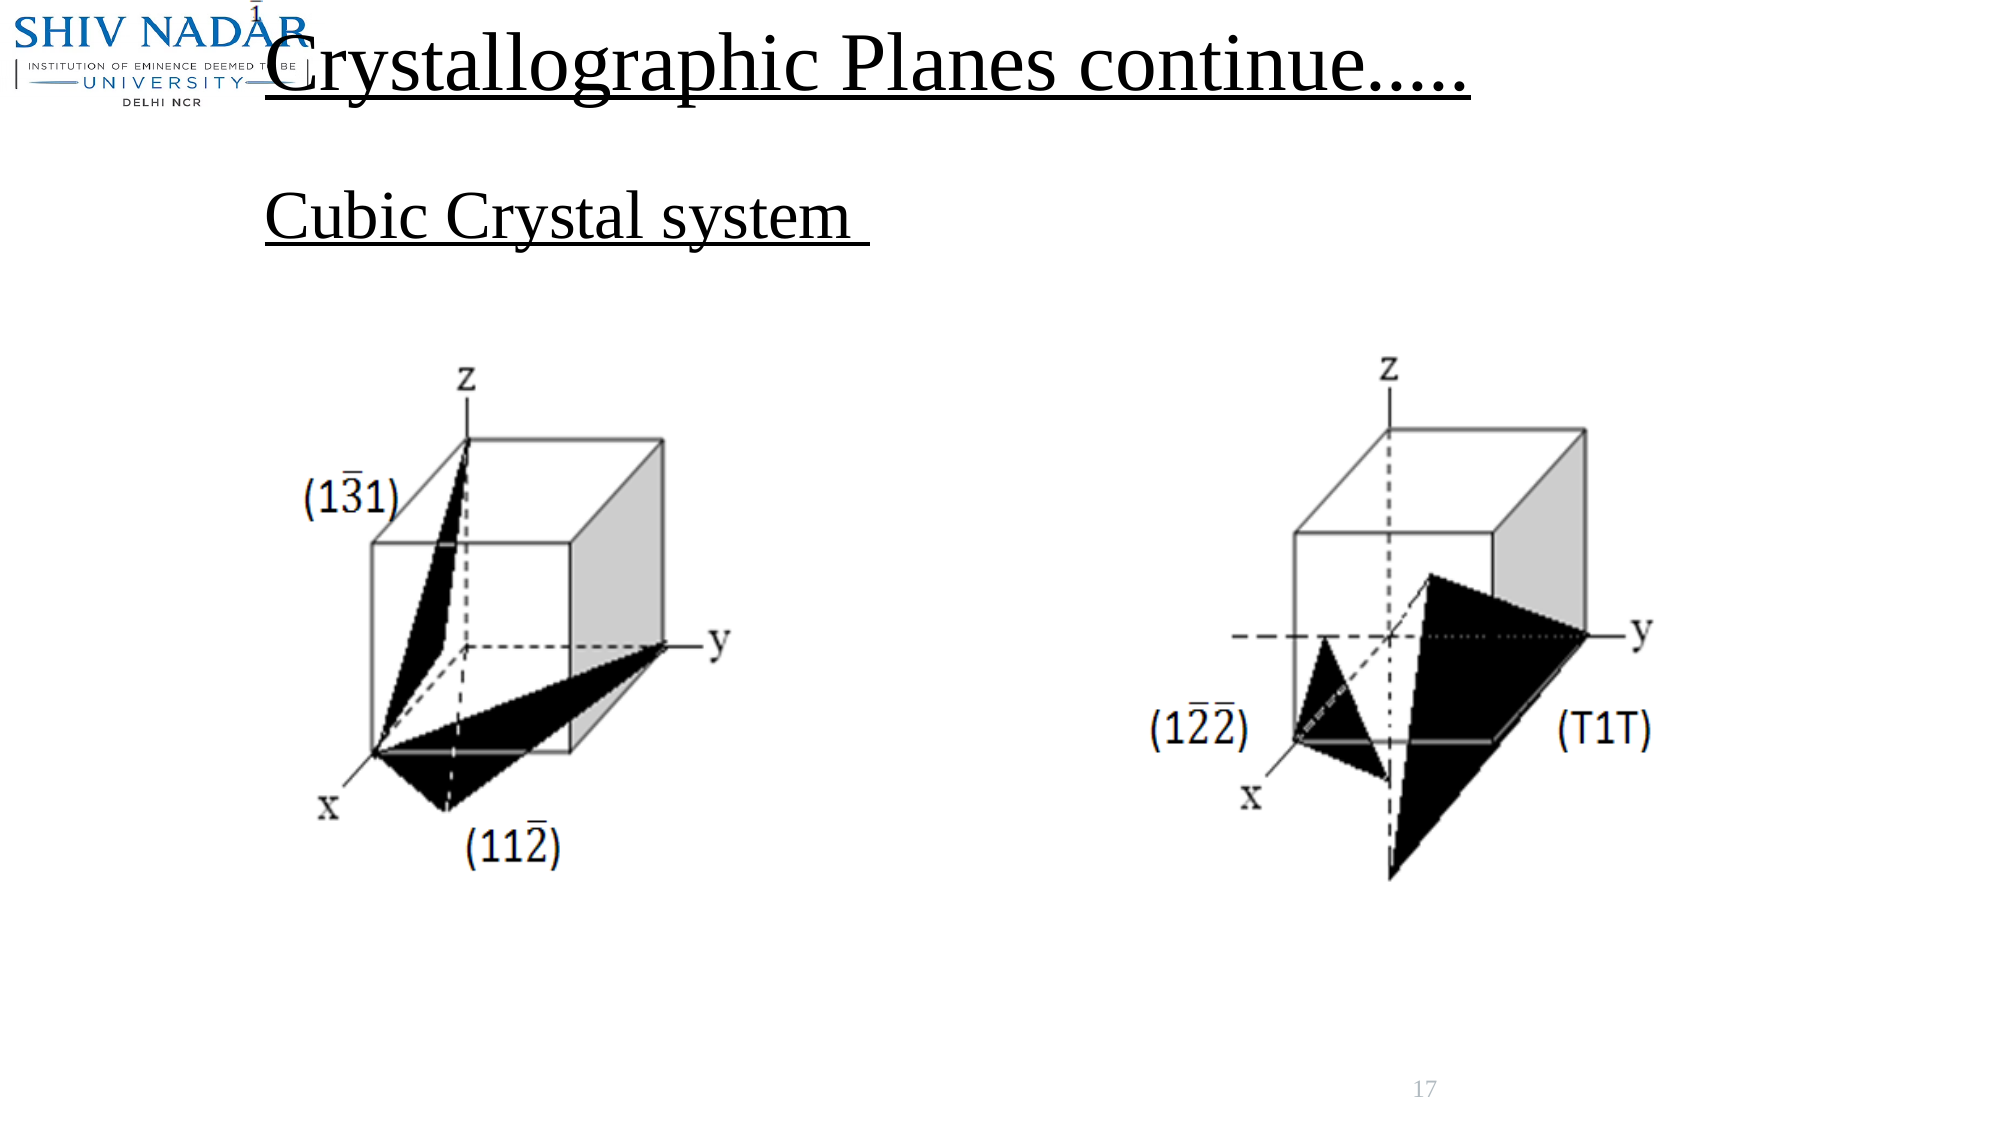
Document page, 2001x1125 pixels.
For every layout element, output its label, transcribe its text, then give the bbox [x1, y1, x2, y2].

text_box Crystallographic Planes continue..... Cubic Crystal system [249, 0, 1750, 260]
picture [0, 0, 263, 113]
slide_number 17 [1312, 1042, 1438, 1103]
picture [296, 339, 1692, 891]
